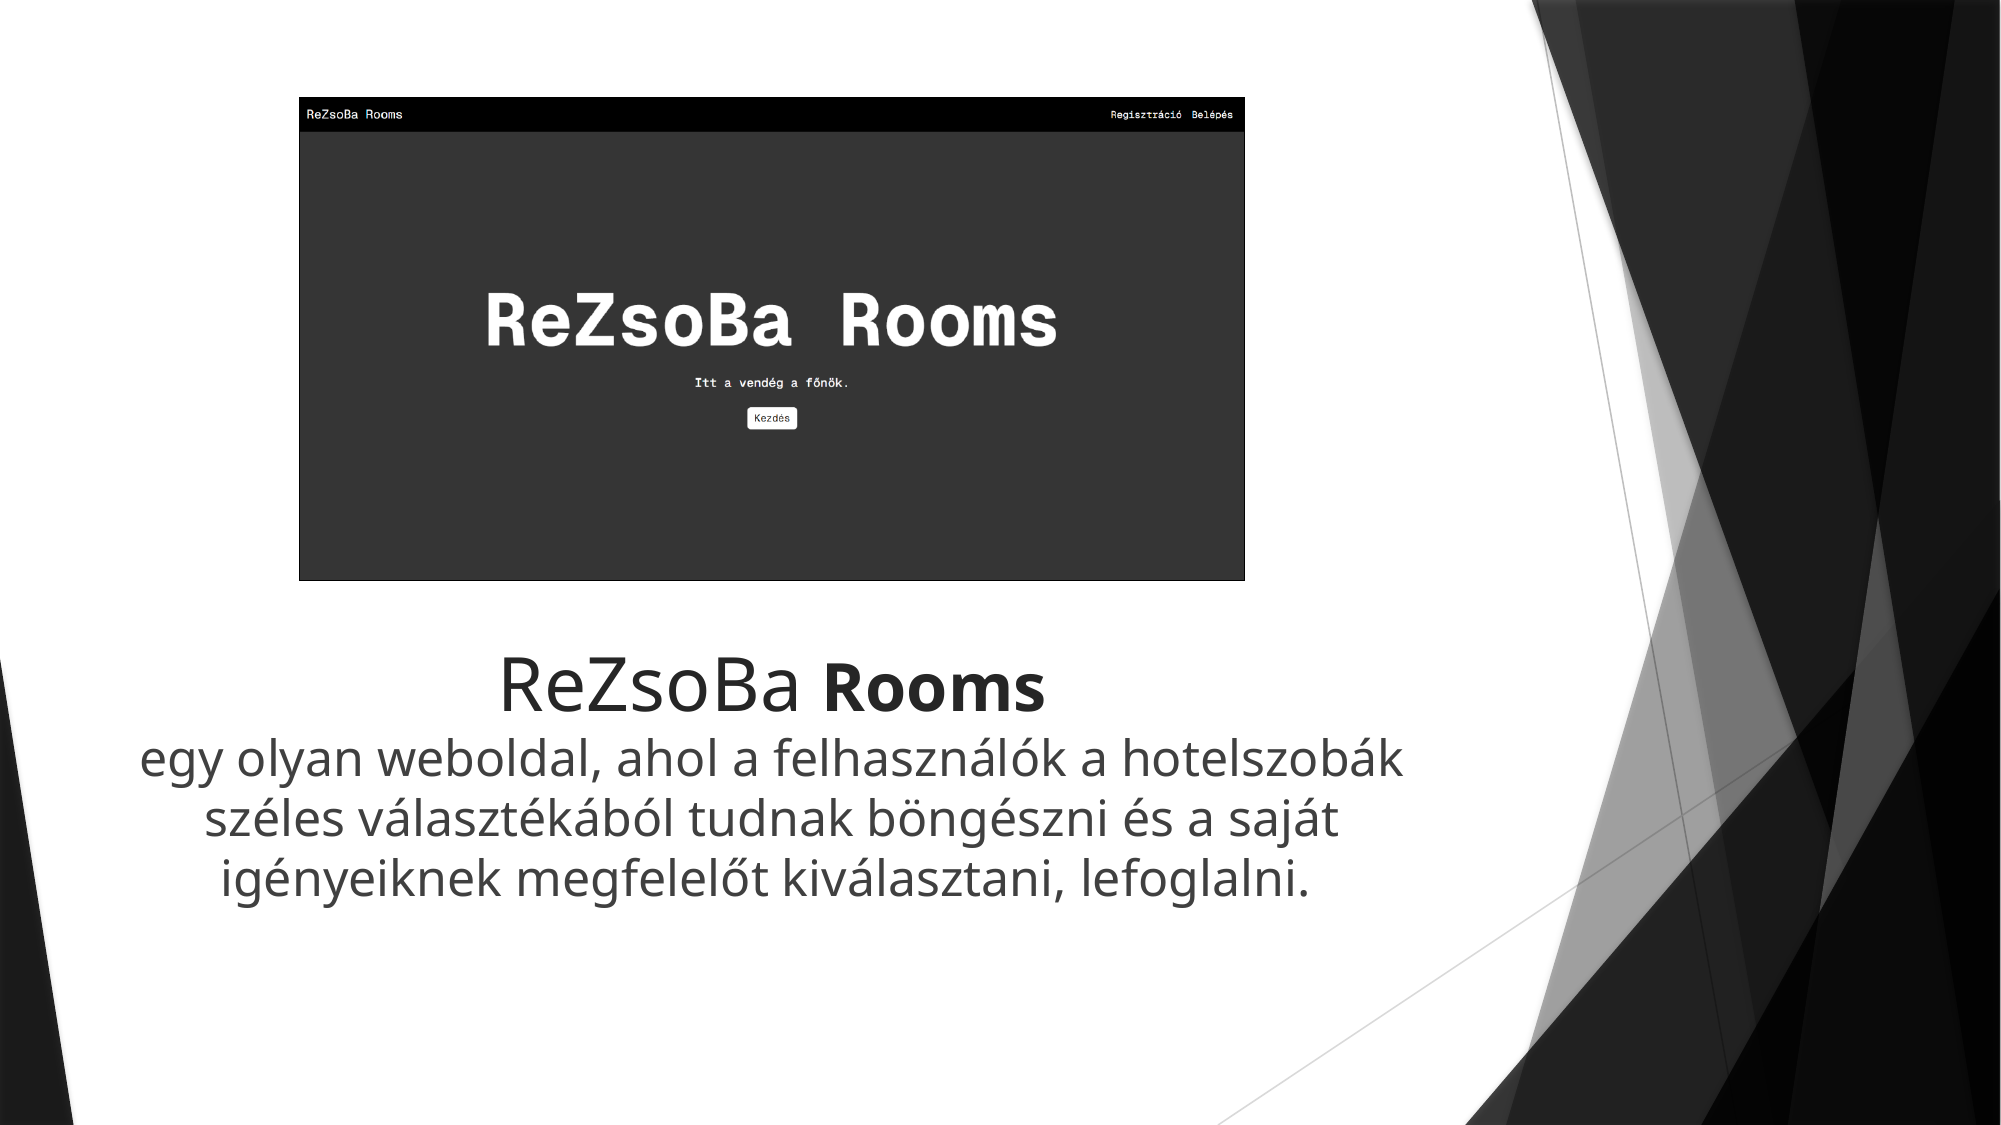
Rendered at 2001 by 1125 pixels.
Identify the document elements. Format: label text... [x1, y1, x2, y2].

picture [299, 97, 1246, 581]
list ReZsoBa Rooms egy olyan weboldal, ahol a felhasználók a hotelszobák széles választékából tudnak böngészni és a saját igényeiknek megfelelőt kiválasztani, lefoglalni. [111, 628, 1434, 1125]
